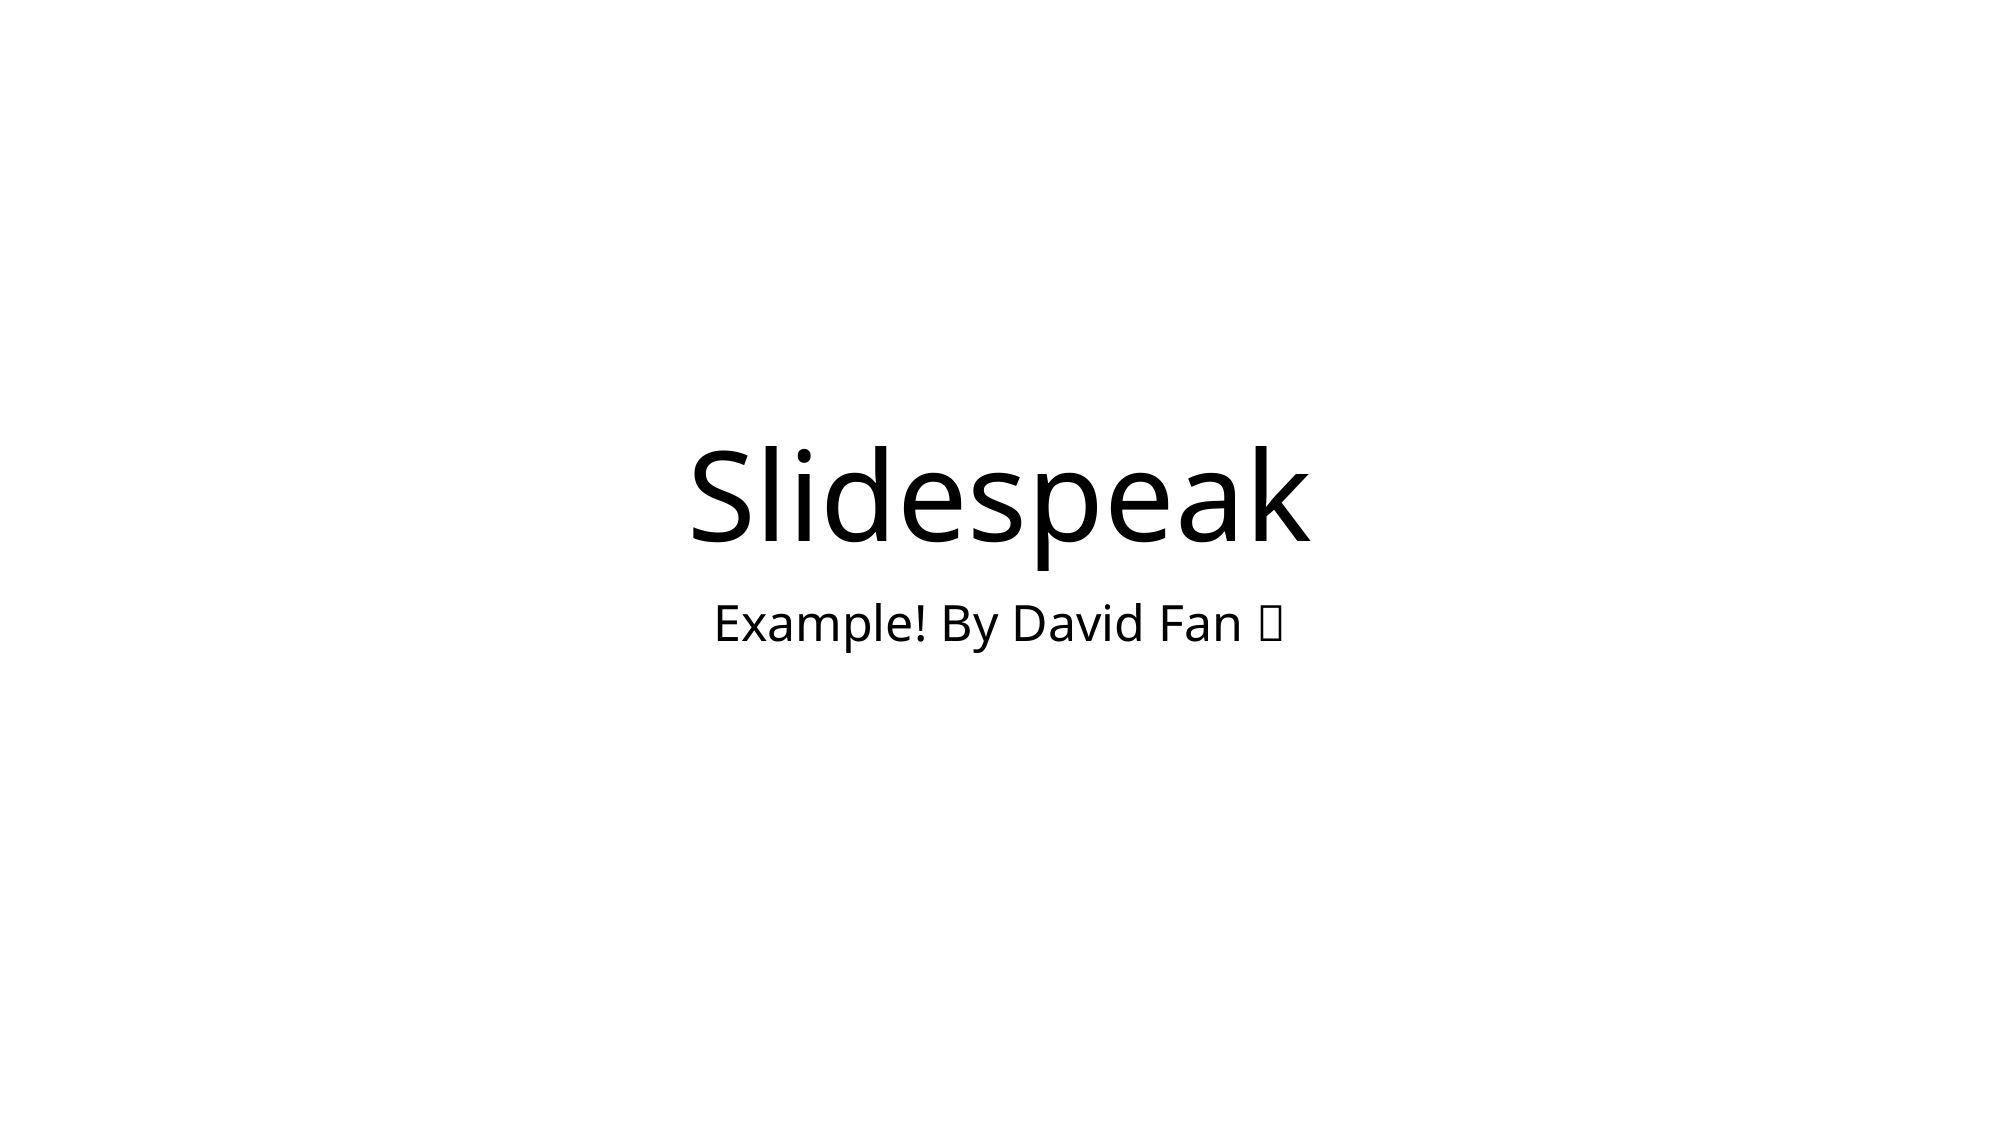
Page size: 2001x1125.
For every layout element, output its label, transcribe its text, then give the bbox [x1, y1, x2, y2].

title Slidespeak [249, 184, 1750, 576]
subtitle Example! By David Fan  [249, 590, 1750, 863]
